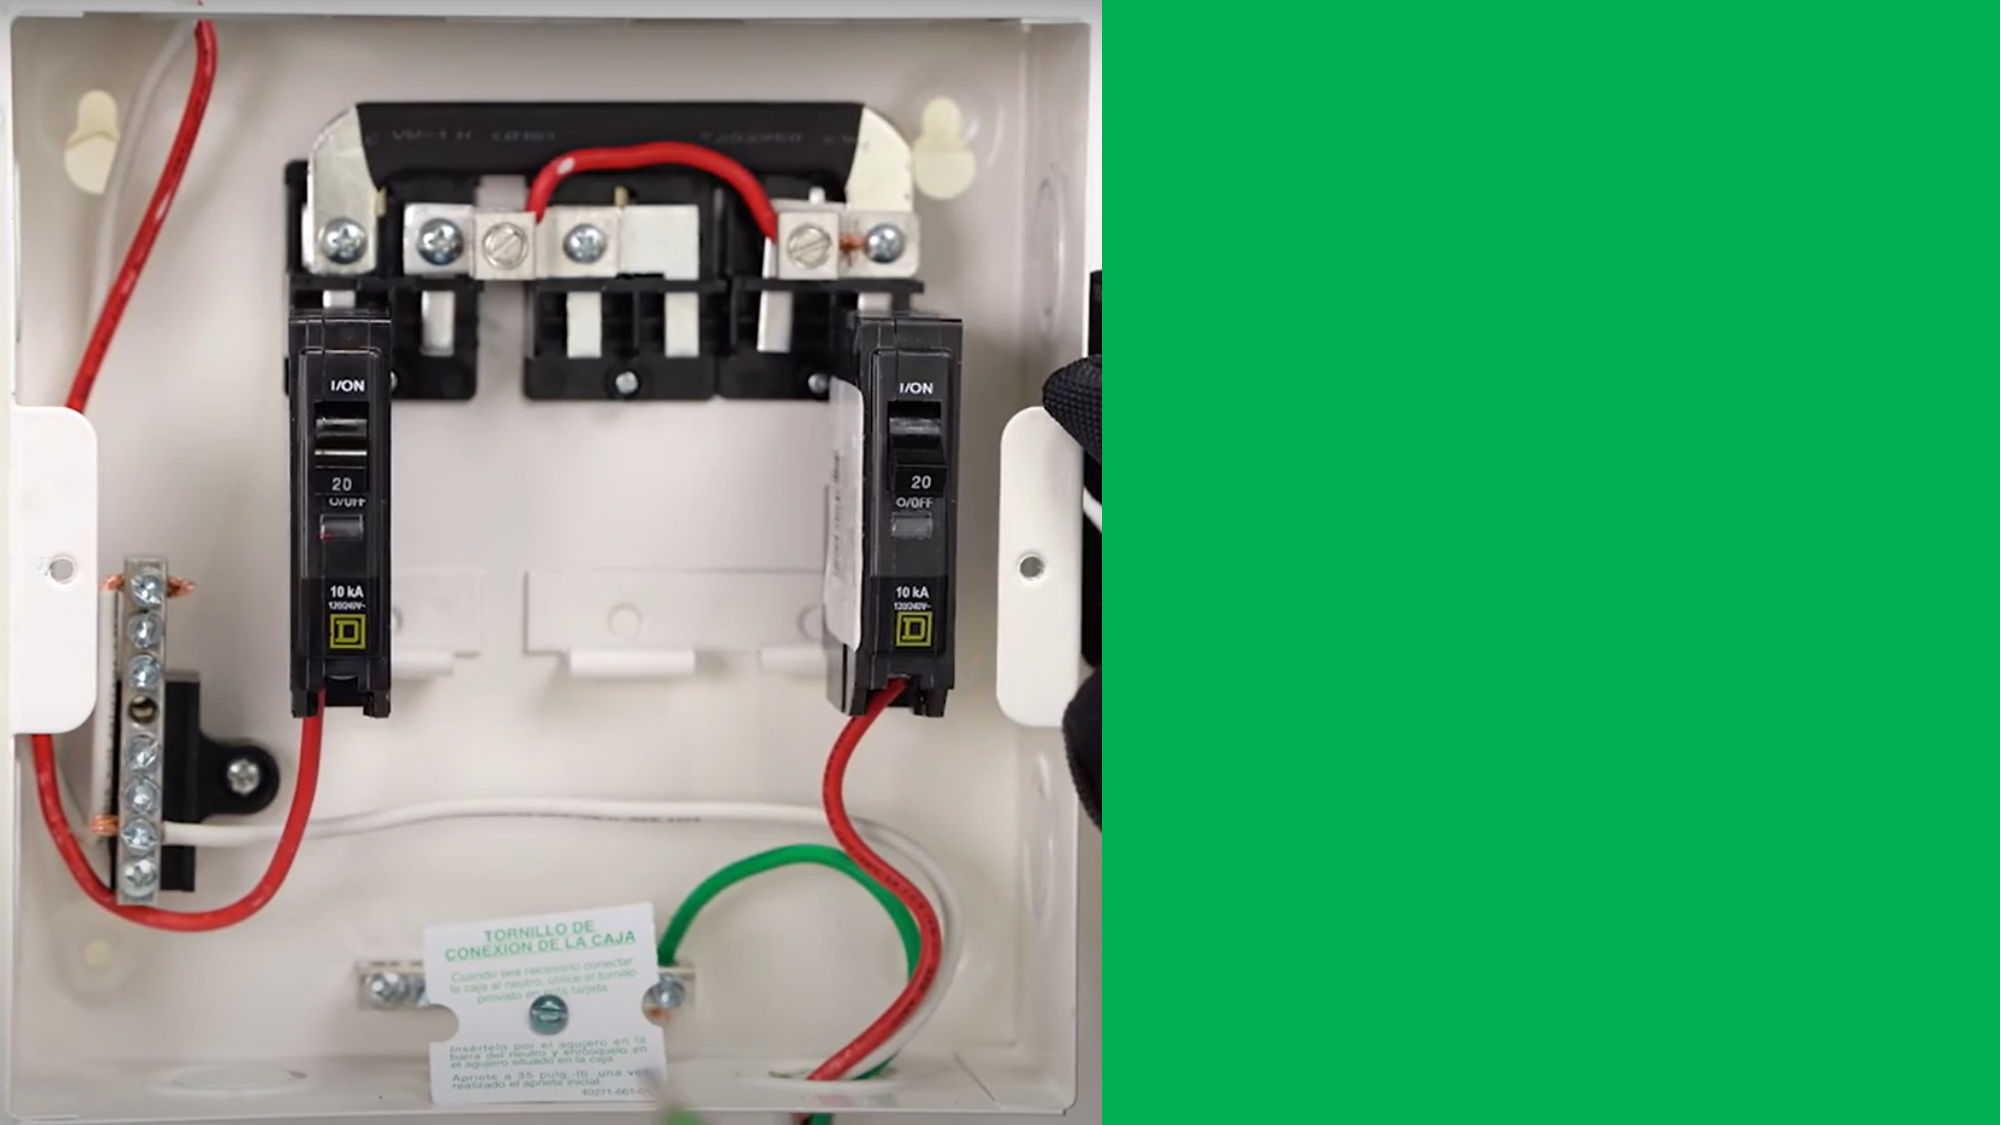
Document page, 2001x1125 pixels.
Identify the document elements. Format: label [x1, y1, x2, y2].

picture [0, 0, 1103, 1125]
